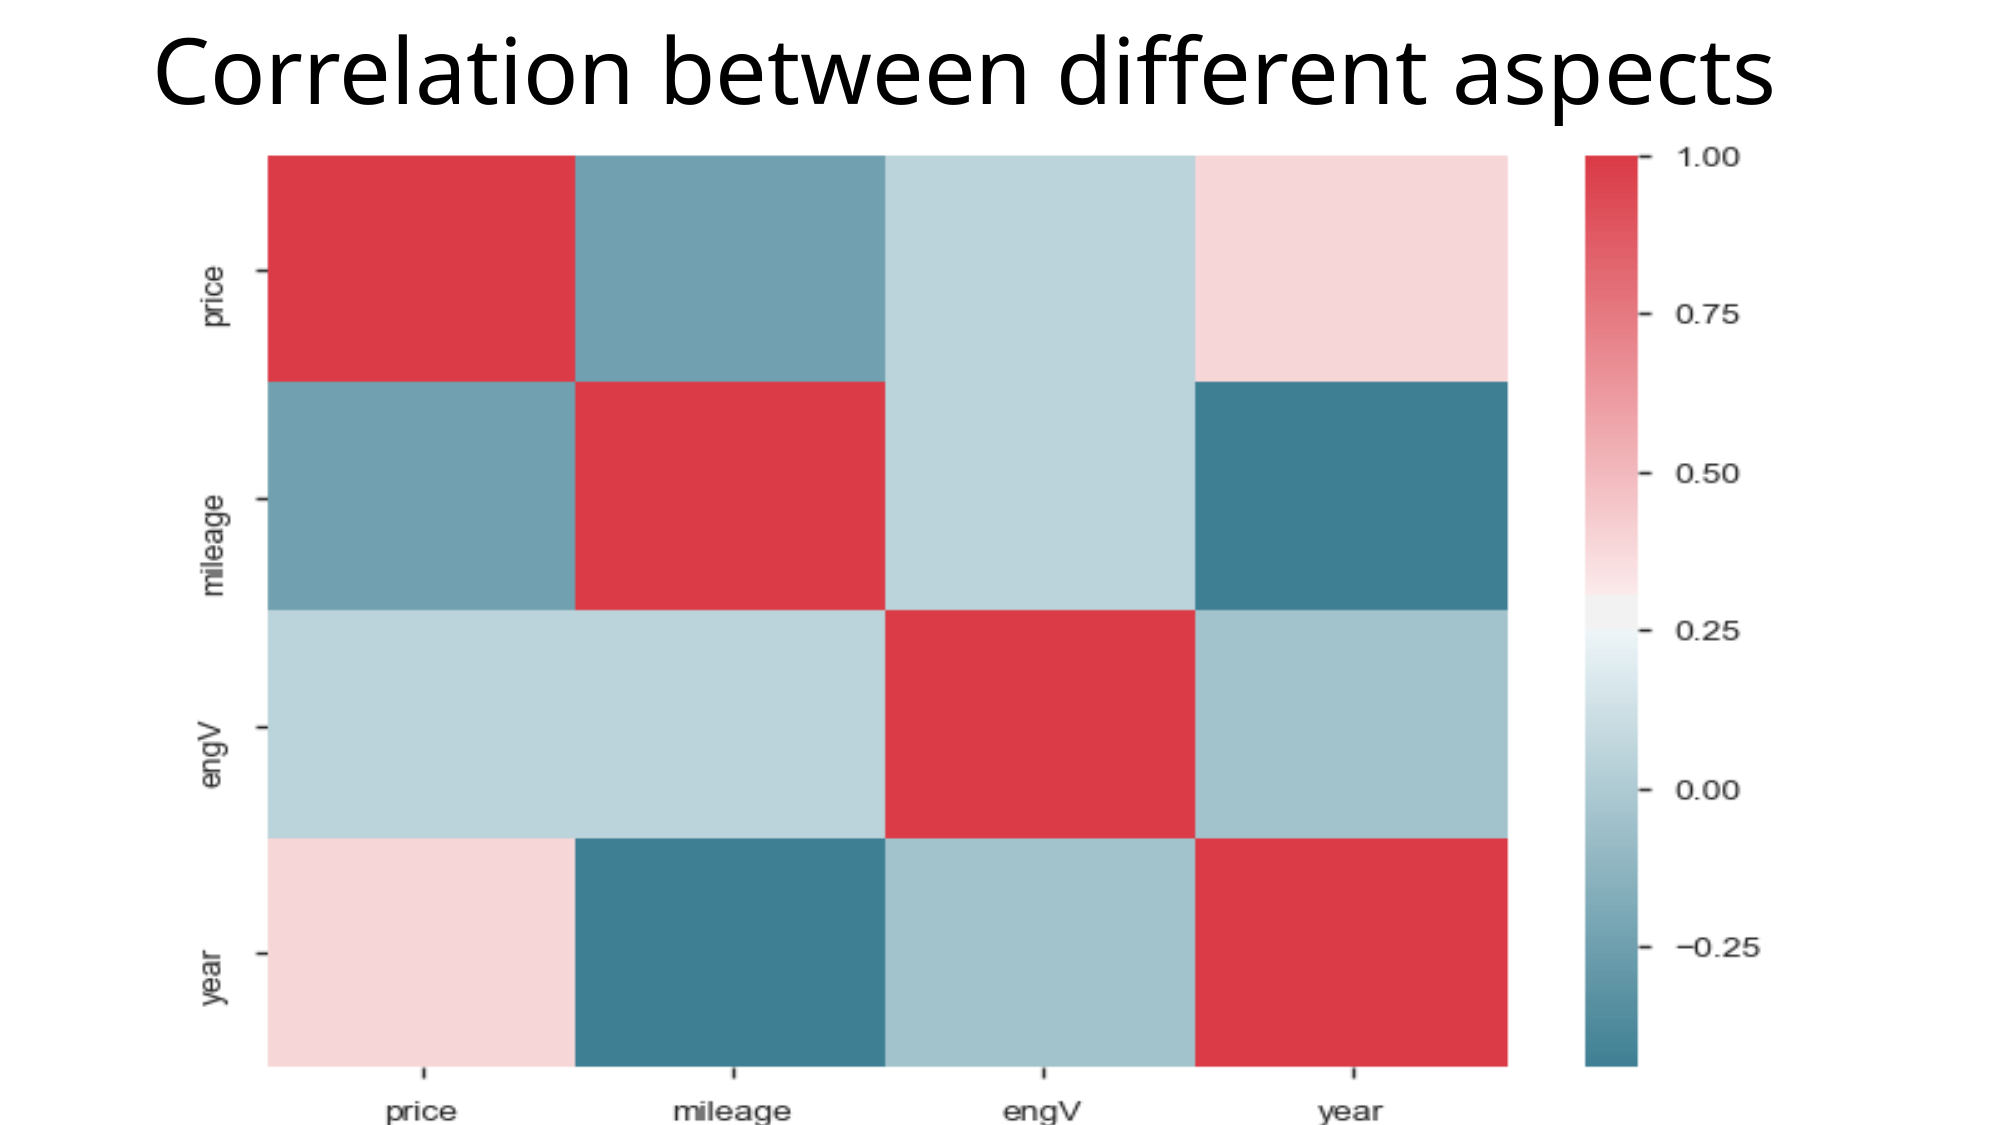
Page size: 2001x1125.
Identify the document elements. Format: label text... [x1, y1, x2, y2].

title Correlation between different aspects [137, 0, 1863, 150]
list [176, 126, 1786, 1125]
